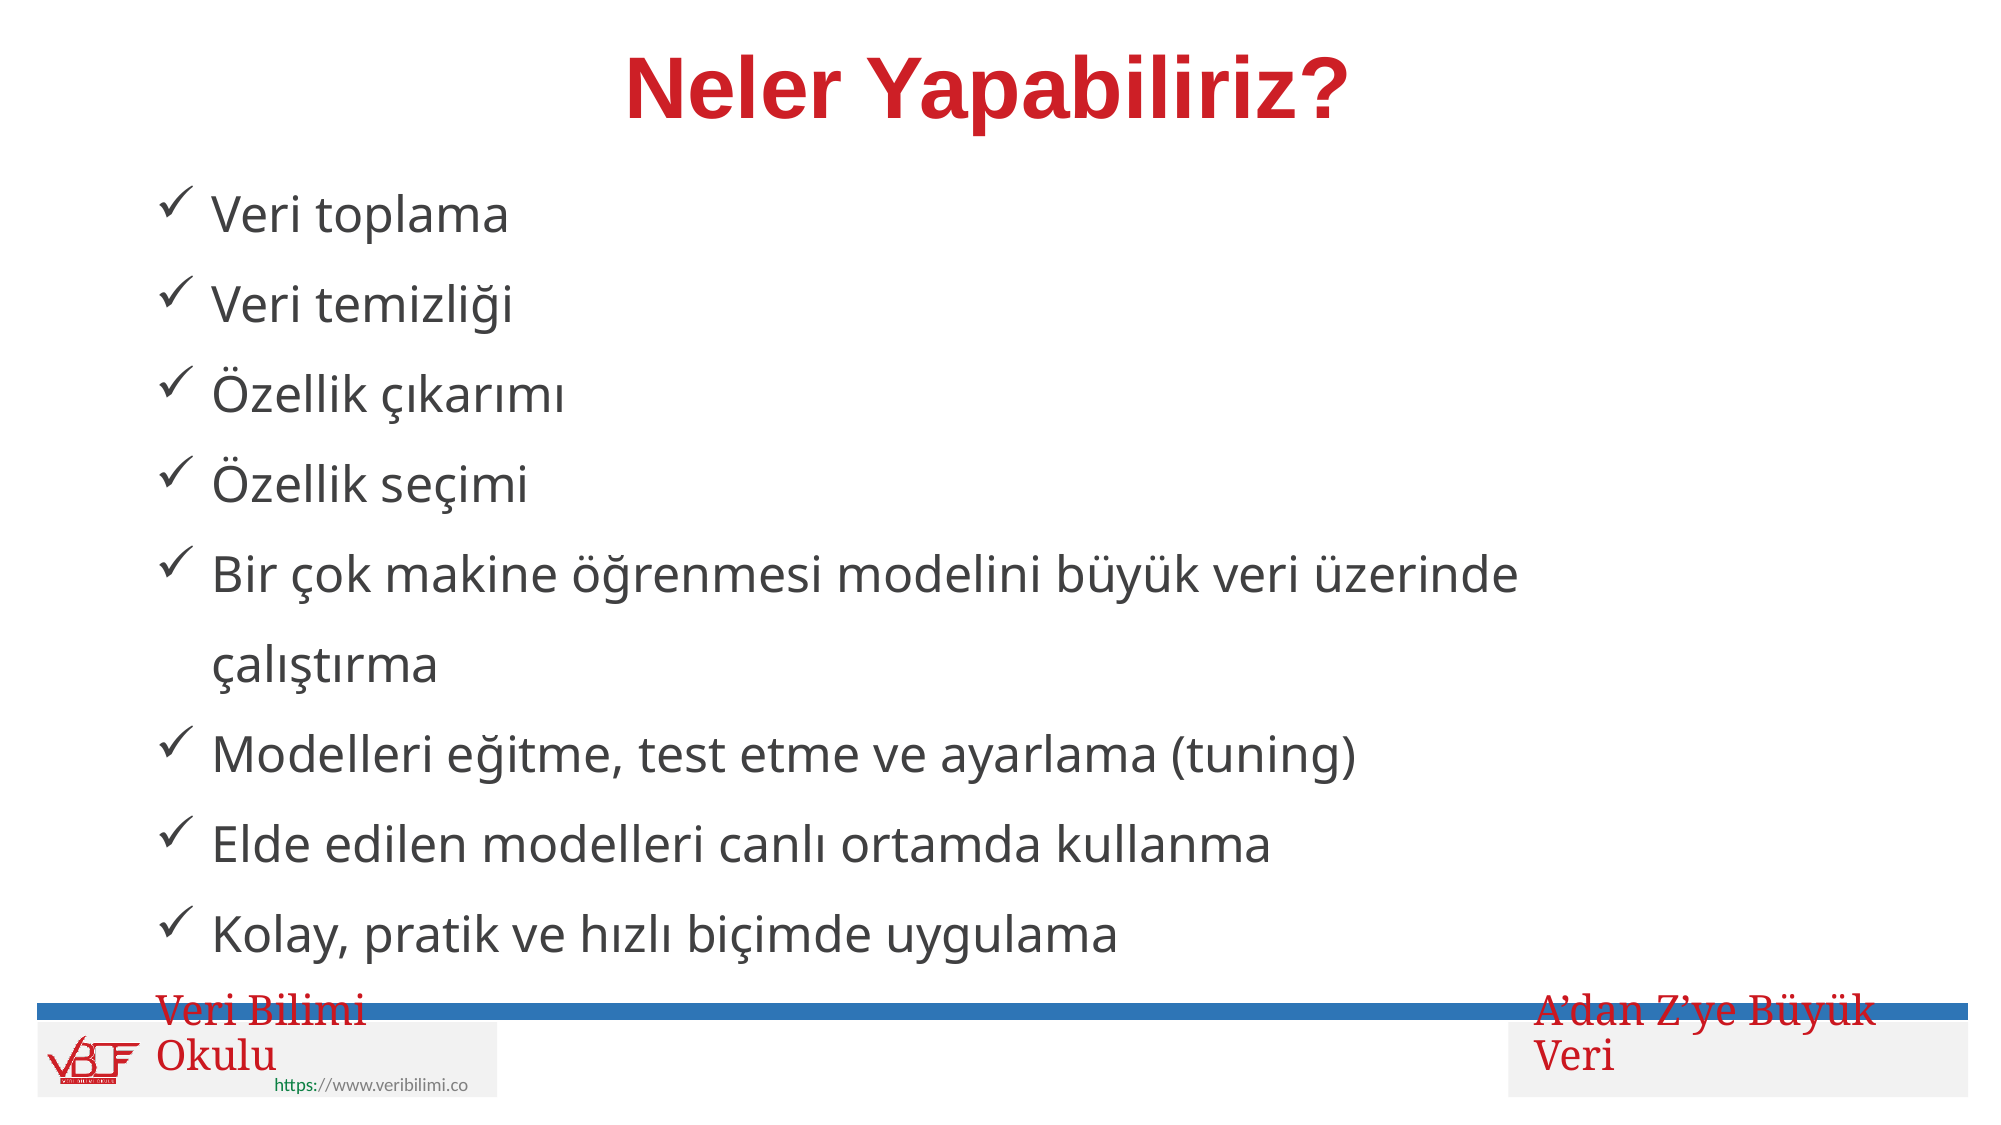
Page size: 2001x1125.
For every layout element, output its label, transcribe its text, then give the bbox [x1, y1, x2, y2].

title Neler Yapabiliriz? [238, 34, 1739, 144]
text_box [37, 1022, 537, 1103]
text_box Veri toplama Veri temizliği Özellik çıkarımı Özellik seçimi Bir çok makine öğrenmesi modelini büyük veri üzerinde çalıştırma Modelleri eğitme, test etme ve ayarlama (tuning) Elde edilen modelleri canlı ortamda kullanma Kolay, pratik ve hızlı biçimde uygulama [140, 144, 1766, 970]
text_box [1508, 1022, 1969, 1098]
